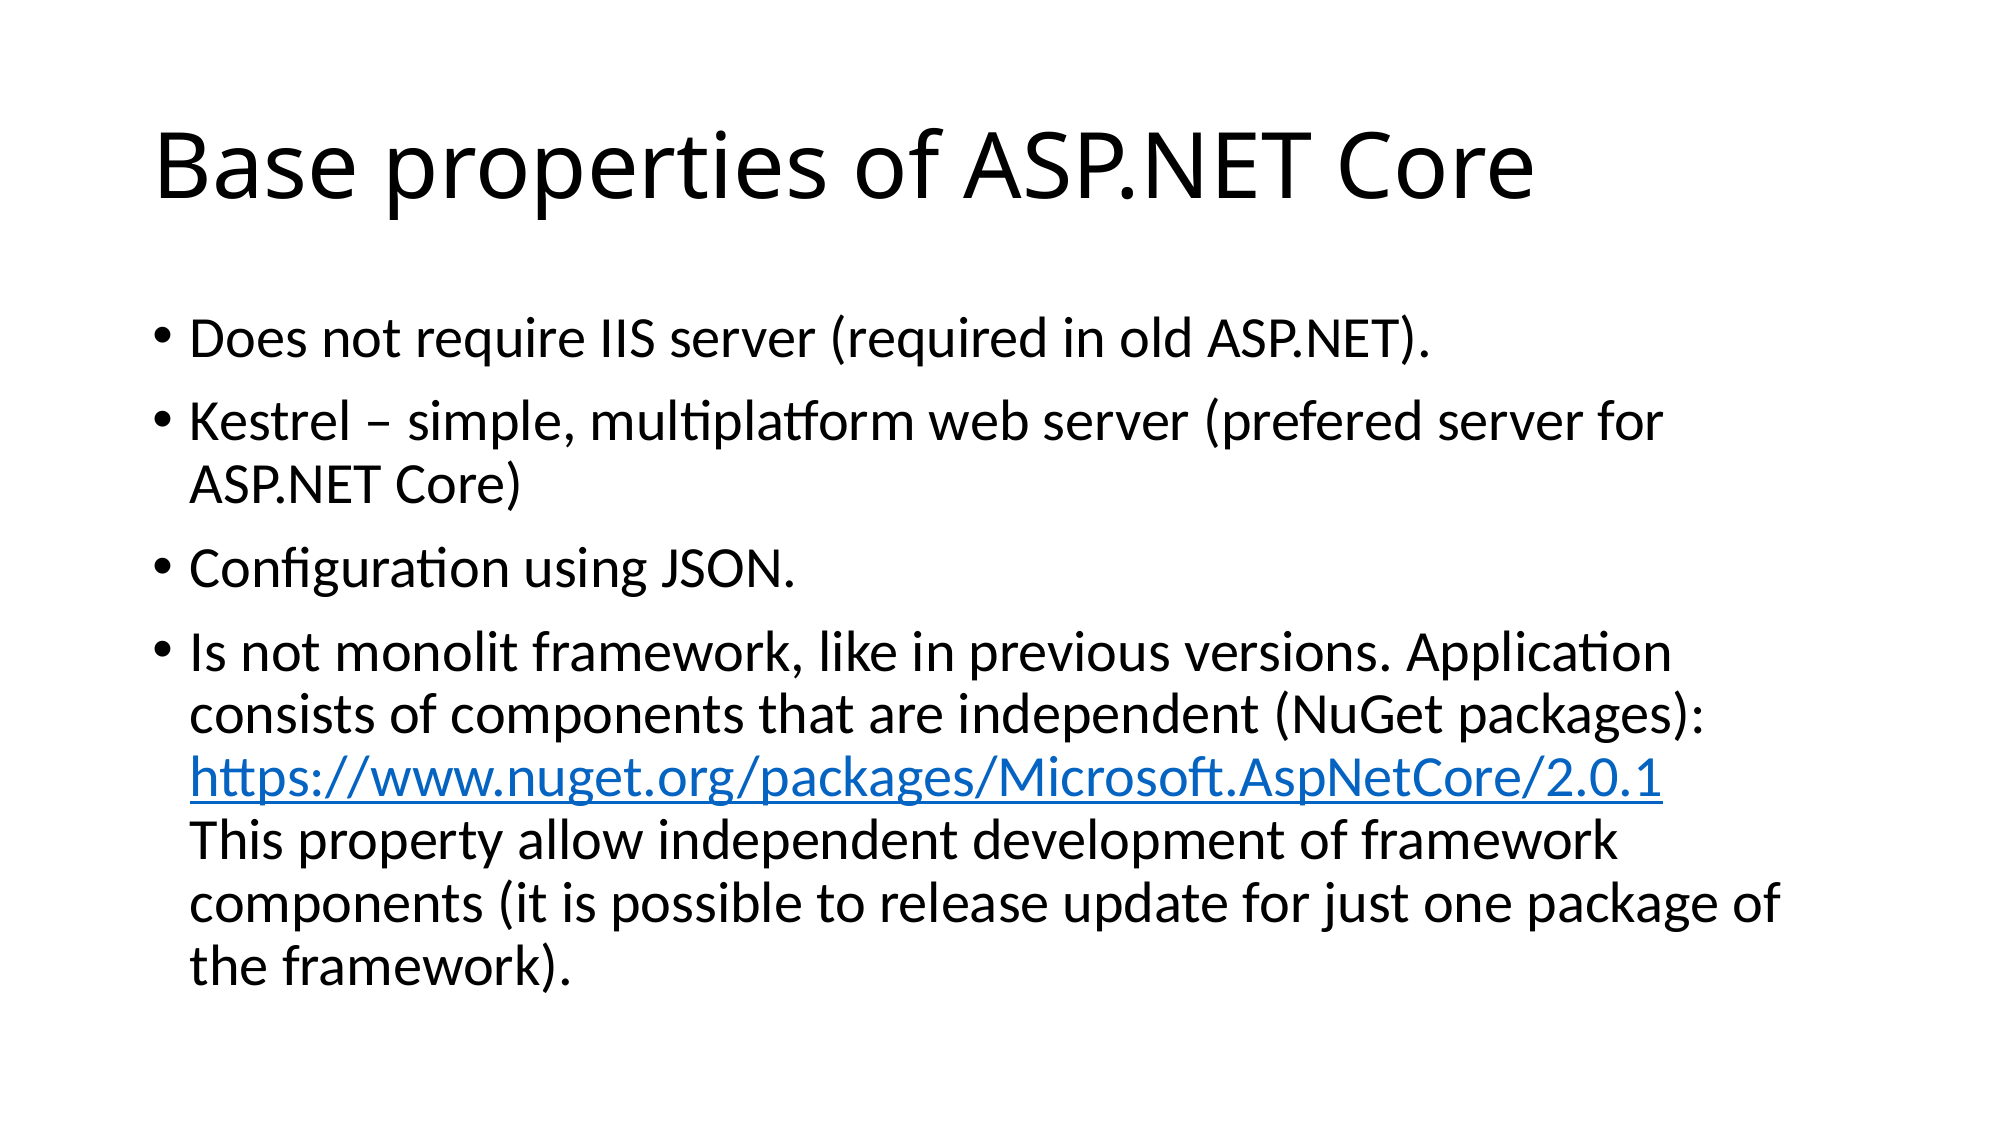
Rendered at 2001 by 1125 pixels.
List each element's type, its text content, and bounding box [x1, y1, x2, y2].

title Base properties of ASP.NET Core [137, 59, 1863, 278]
list Does not require IIS server (required in old ASP.NET). Kestrel – simple, multiplatform web server (prefered server for ASP.NET Core) Configuration using JSON. Is not monolit framework, like in previous versions. Application consists of components that are independent (NuGet packages): https://www.nuget.org/packages/Microsoft.AspNetCore/2.0.1 This property allow independent development of framework components (it is possible to release update for just one package of the framework). [137, 299, 1863, 1014]
